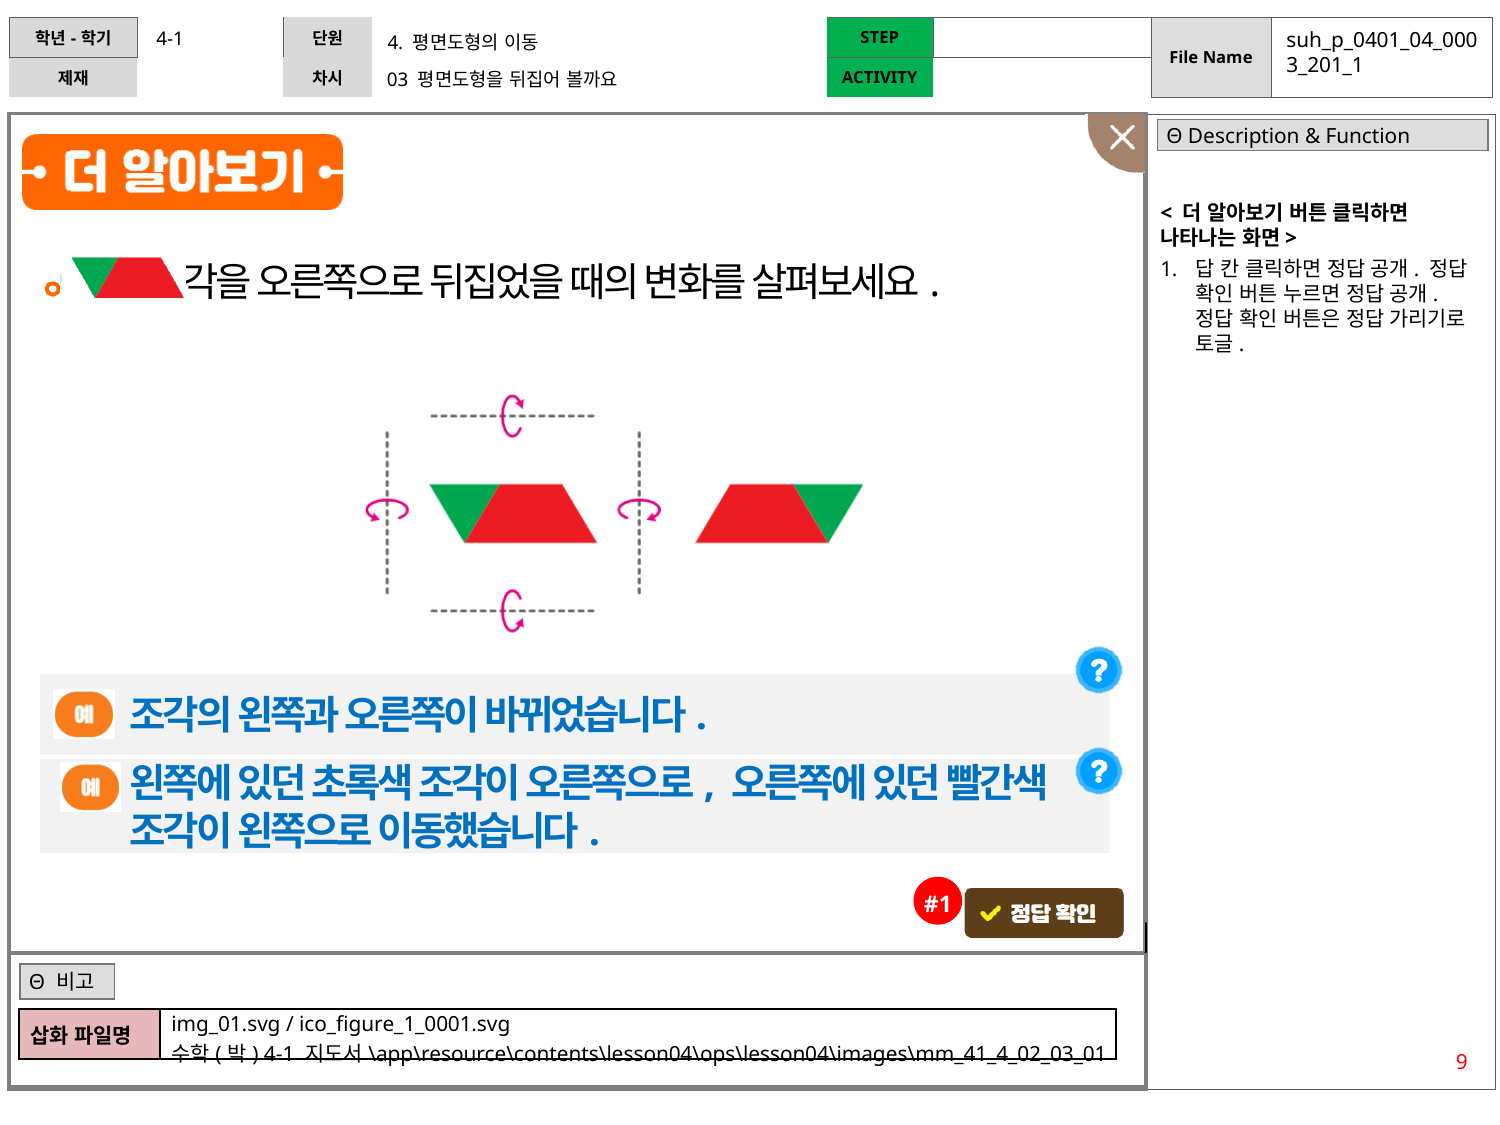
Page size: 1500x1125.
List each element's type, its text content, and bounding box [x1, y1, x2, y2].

text_box < 더 알아보기 버튼 클릭하면 나타나는 화면> 답 칸 클릭하면 정답 공개. 정답 확인 버튼 누르면 정답 공개. 정답 확인 버튼은 정답 가리기로 토글. [1145, 160, 1500, 395]
text_box #1 [911, 874, 961, 927]
picture [1068, 641, 1129, 700]
picture [335, 366, 876, 654]
table_header Θ Description & Function [1158, 120, 1487, 150]
picture [963, 885, 1126, 940]
text_box suh_p_0401_04_0003_201_1 [1271, 18, 1500, 84]
text_box 4-1 [141, 18, 284, 55]
picture [42, 245, 186, 305]
text_box 03 평면도형을 뒤집어 볼까요 [372, 60, 821, 96]
table_header img_01.svg / ico_figure_1_0001.svg 수학(박) 4-1 지도서\app\resource\contents\lesson04\ops\lesson04\images\mm_41_4_02_03_01 [161, 1010, 1115, 1058]
table_header 삽화 파일명 [20, 1010, 159, 1058]
text_box 왼쪽에 있던 초록색 조각이 오른쪽으로, 오른쪽에 있던 빨간색 조각이 왼쪽으로 이동했습니다. [39, 758, 1110, 853]
picture [22, 134, 343, 210]
text_box 조각을 오른쪽으로 뒤집었을 때의 변화를 살펴보세요. [187, 249, 1134, 312]
text_box 4. 평면도형의 이동 [372, 23, 828, 48]
picture [53, 689, 115, 739]
text_box [8, 111, 1146, 954]
picture [59, 762, 121, 812]
text_box 조각의 왼쪽과 오른쪽이 바뀌었습니다. [39, 673, 1110, 755]
picture [1084, 113, 1145, 173]
picture [1068, 741, 1129, 801]
